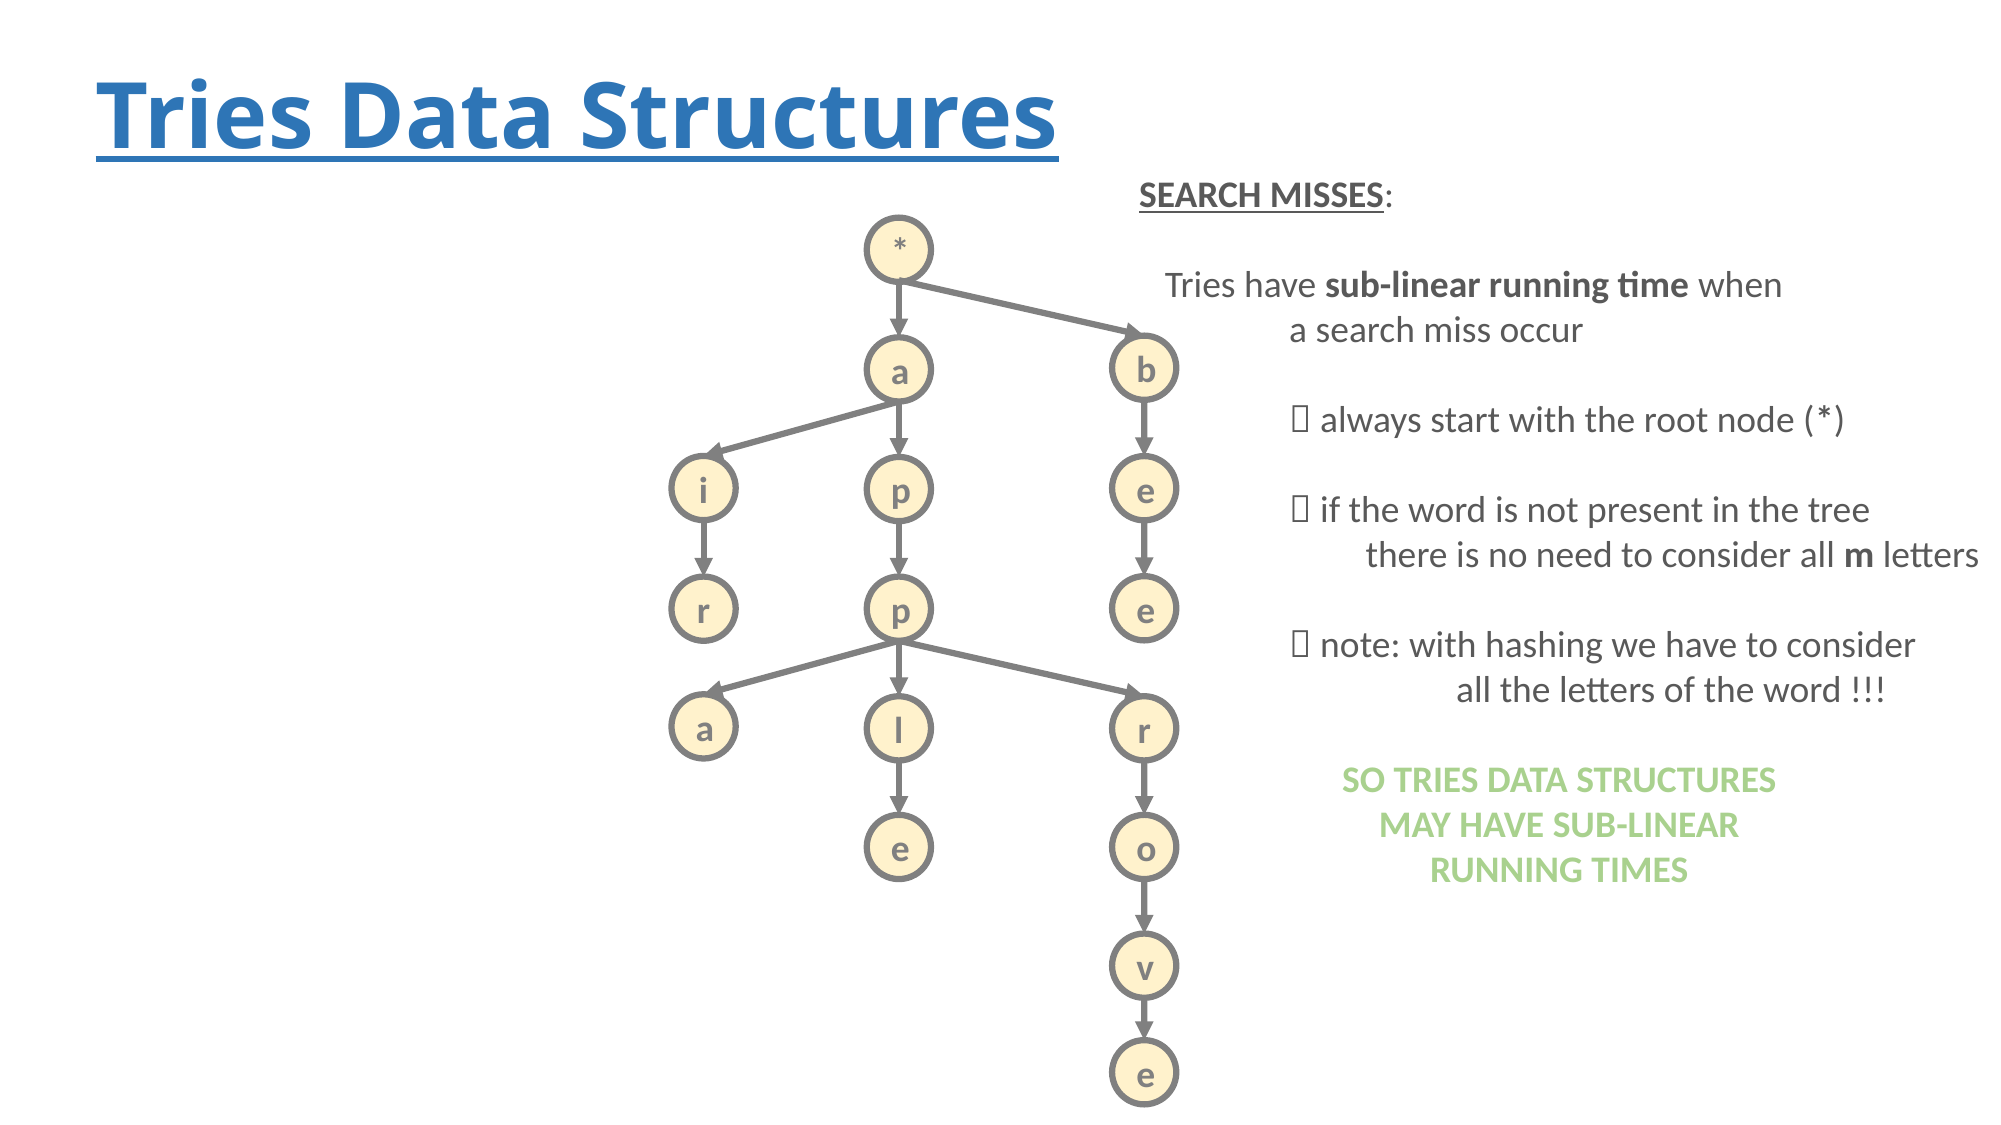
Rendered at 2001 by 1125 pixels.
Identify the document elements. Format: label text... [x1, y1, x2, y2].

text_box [703, 401, 899, 456]
text_box a [670, 693, 737, 760]
text_box v [1111, 939, 1178, 999]
title Tries Data Structures [80, 10, 1806, 228]
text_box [898, 280, 1145, 336]
text_box * [865, 228, 933, 283]
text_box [898, 640, 1145, 697]
text_box e [1111, 581, 1124, 635]
text_box i [670, 454, 737, 522]
text_box p [865, 575, 933, 640]
text_box e [865, 813, 933, 881]
text_box SEARCH MISSES: Tries have sub-linear running time when a search miss occur  always start with the root node (*)  if the word is not present in the tree there is no need to consider all m letters  note: with hashing we have to consider all the letters of the word !!! SO TRIES DATA STRUCTURES MAY HAVE SUB-LINEAR RUNNING TIMES [1124, 162, 1995, 943]
text_box r [670, 575, 737, 642]
text_box r [1111, 702, 1124, 755]
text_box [703, 640, 899, 695]
text_box o [1111, 820, 1124, 874]
text_box a [865, 336, 933, 403]
text_box e [1111, 461, 1124, 515]
text_box l [865, 695, 933, 762]
text_box e [1111, 1039, 1178, 1106]
text_box b [1111, 341, 1124, 395]
text_box p [865, 455, 933, 523]
